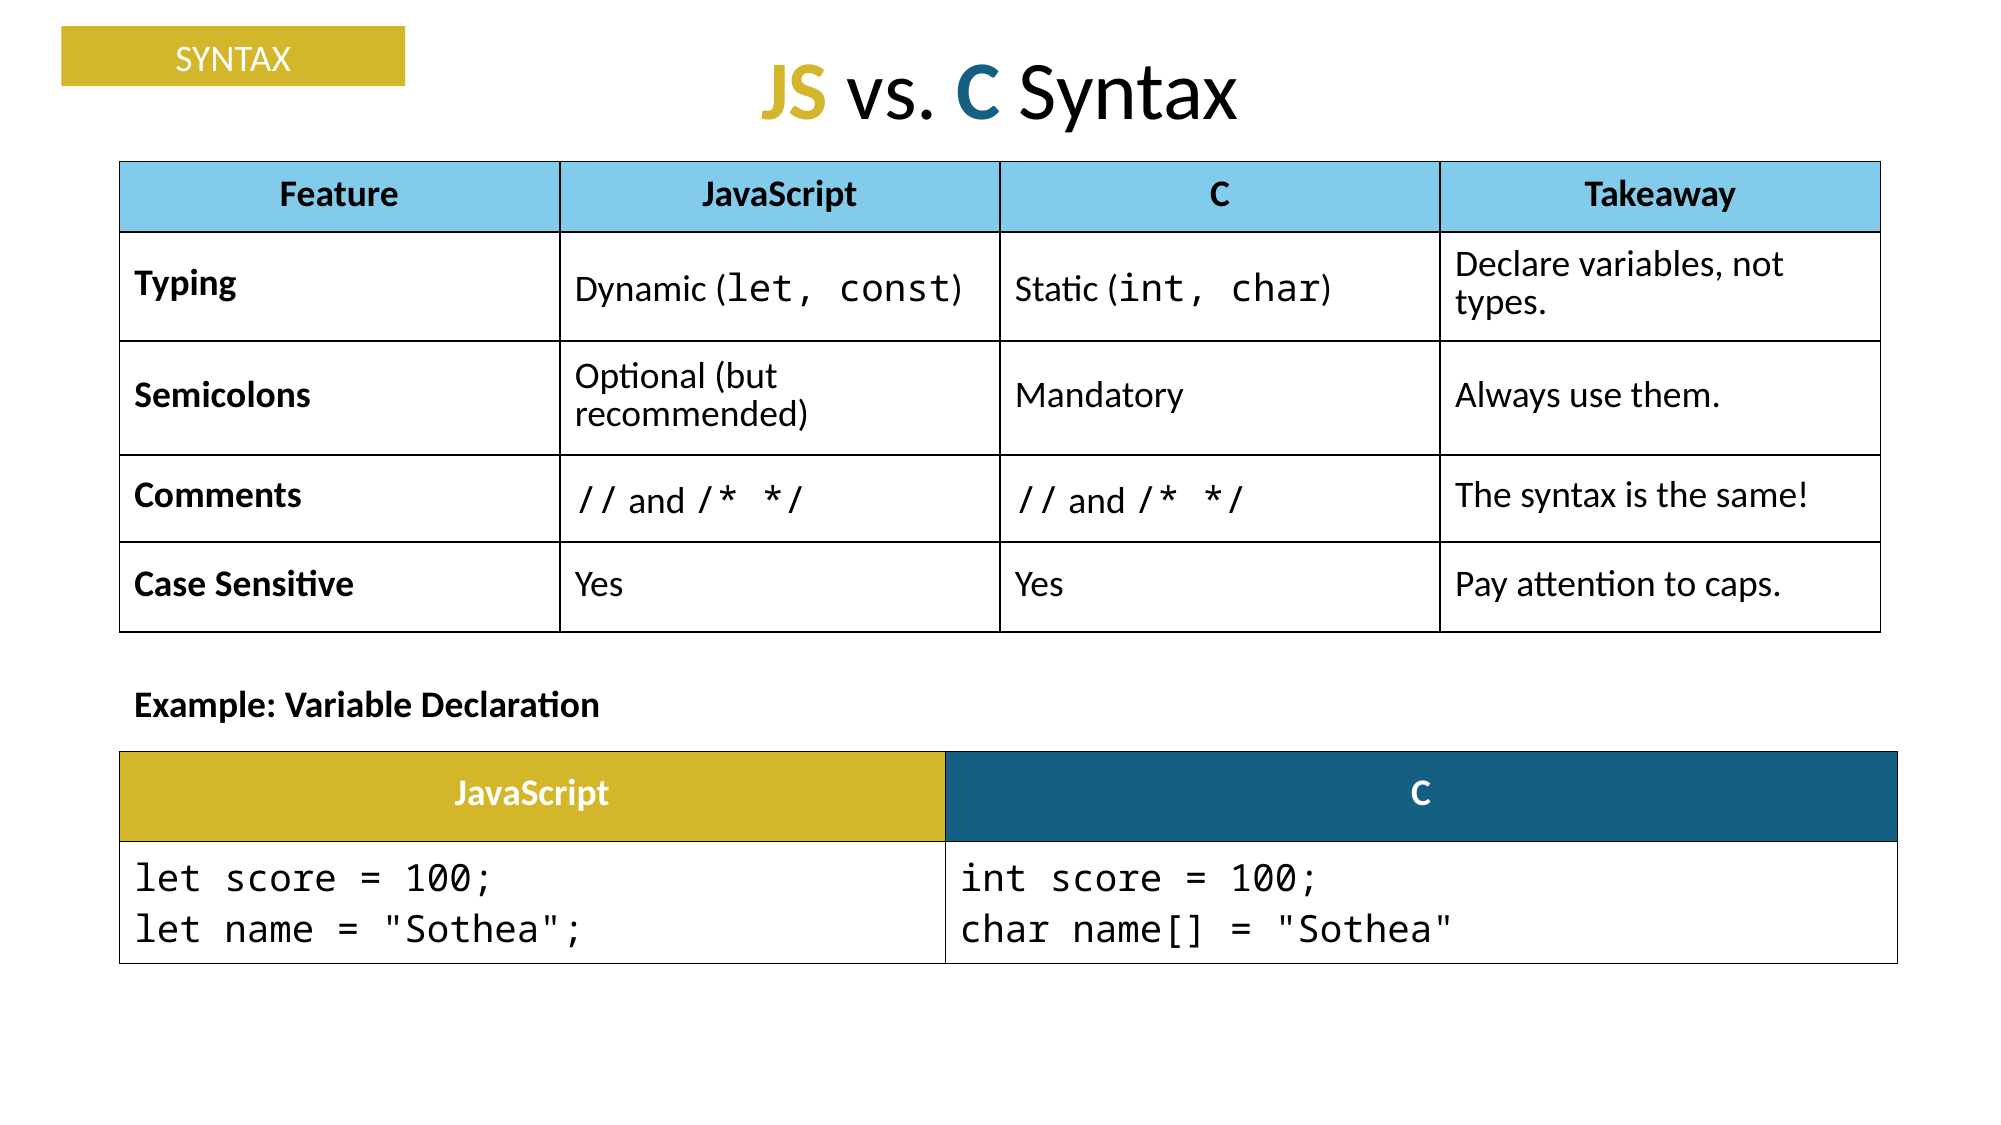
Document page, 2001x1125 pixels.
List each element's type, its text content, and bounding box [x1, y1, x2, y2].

table_cell Pay attention to caps. [1441, 543, 1880, 631]
table_cell Always use them. [1441, 342, 1880, 454]
table_cell Semicolons [120, 342, 559, 454]
table_header C [1001, 162, 1439, 231]
table_header Feature [120, 162, 559, 231]
table_cell Mandatory [1001, 342, 1439, 454]
text_box SYNTAX [61, 26, 406, 87]
table_cell Yes [561, 543, 999, 631]
text_box Example: Variable Declaration [119, 672, 1120, 751]
table_cell Typing [120, 233, 559, 340]
table_cell // and /* */ [561, 456, 999, 541]
table_cell Declare variables, not types. [1441, 233, 1880, 340]
table_header Takeaway [1441, 162, 1880, 231]
table_header JavaScript [561, 162, 999, 231]
table_cell Optional (but recommended) [561, 342, 999, 454]
table_cell Yes [1001, 543, 1439, 631]
table_cell int score = 100; char name[] = "Sothea" [946, 842, 1897, 963]
table_cell Static (int, char) [1001, 233, 1439, 340]
table_cell let score = 100; let name = "Sothea"; [120, 842, 945, 963]
table_header JavaScript [120, 752, 945, 841]
table_header C [946, 752, 1897, 841]
table_cell The syntax is the same! [1441, 456, 1880, 541]
table_cell Comments [120, 456, 559, 541]
text_box JS vs. C Syntax [575, 28, 1425, 144]
table_cell // and /* */ [1001, 456, 1439, 541]
table_cell Case Sensitive [120, 543, 559, 631]
table_cell Dynamic (let, const) [561, 233, 999, 340]
